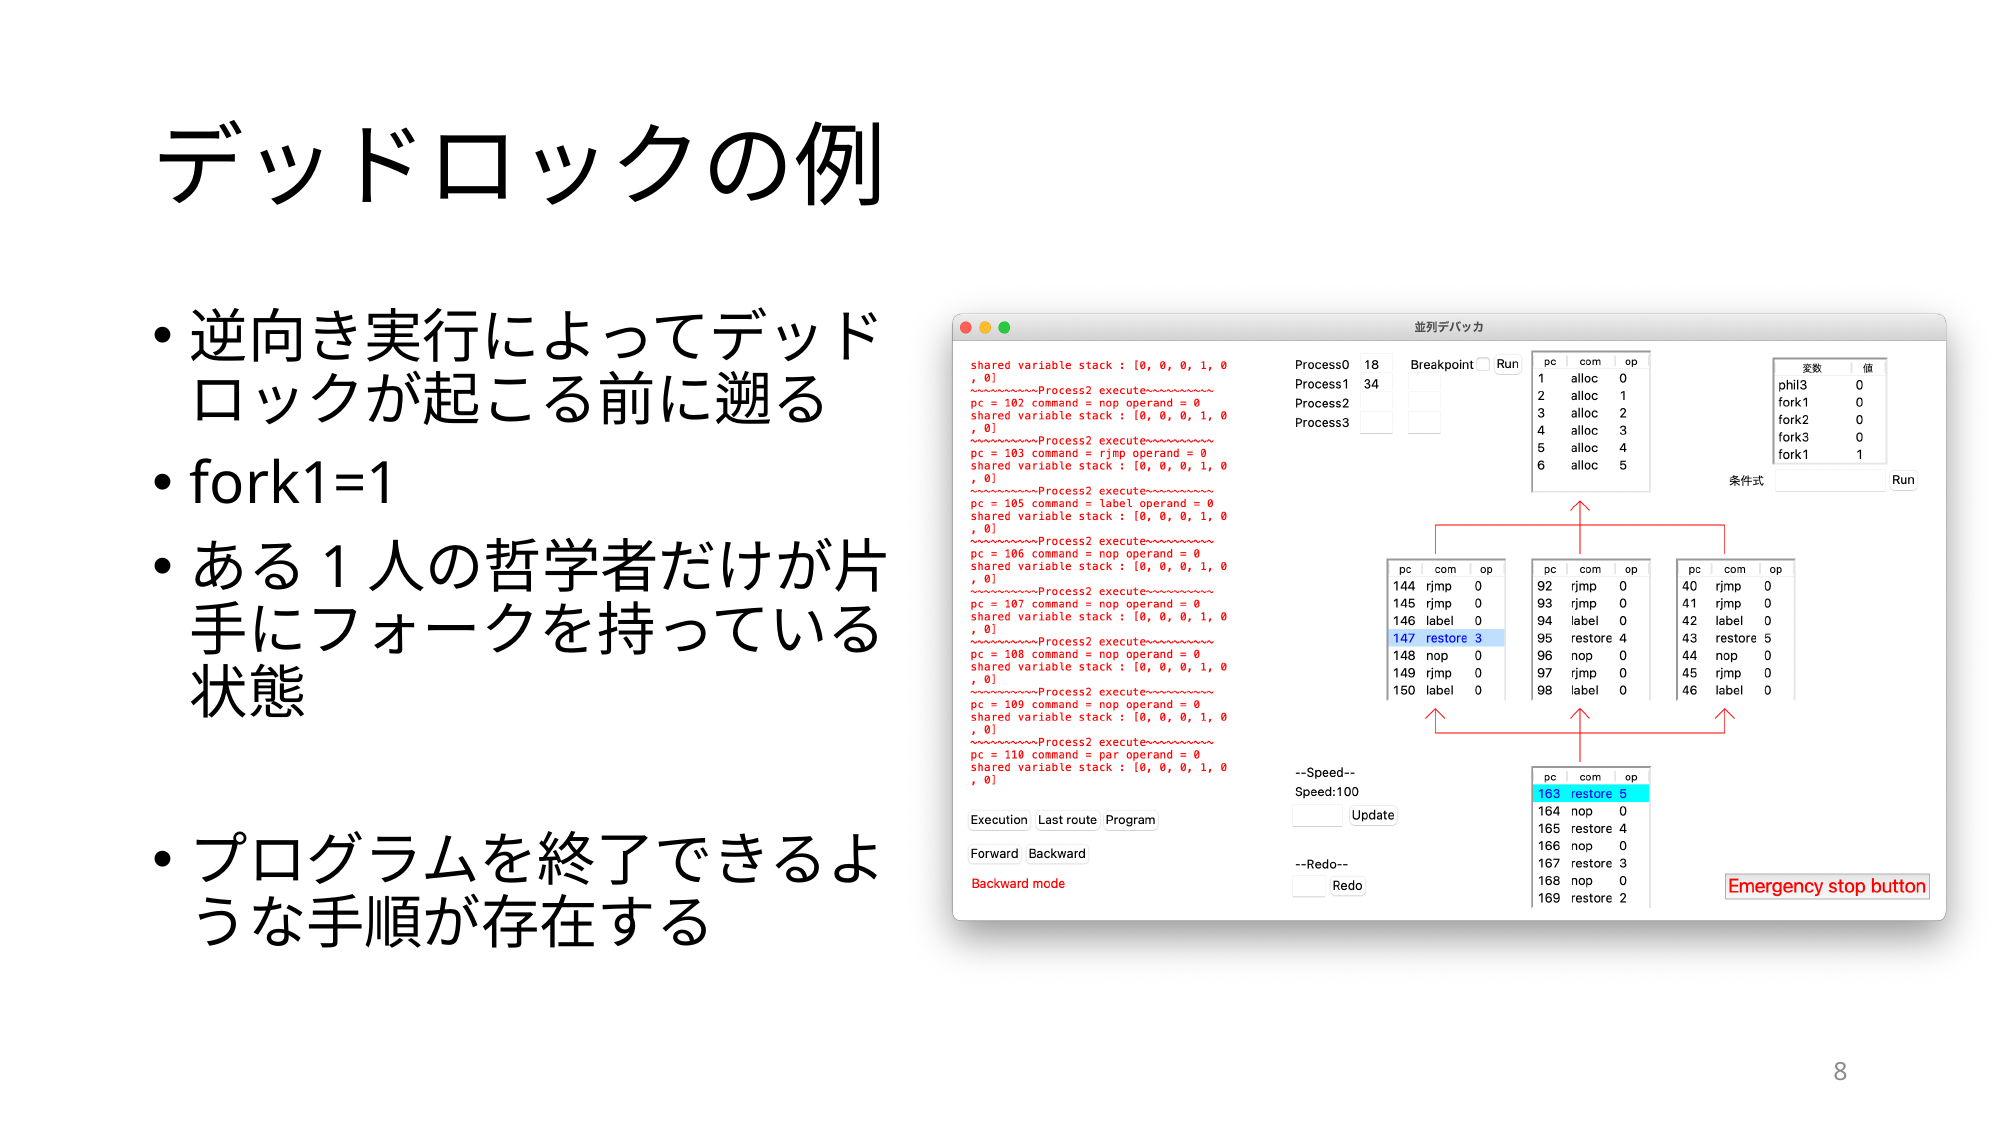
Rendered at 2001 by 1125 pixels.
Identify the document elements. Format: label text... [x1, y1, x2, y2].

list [898, 277, 2000, 992]
title デッドロックの例 [137, 59, 1863, 278]
slide_number 8 [1412, 1042, 1863, 1103]
text_box 逆向き実行によってデッドロックが起こる前に遡る fork1=1 ある1人の哲学者だけが片手にフォークを持っている状態 プログラムを終了できるような手順が存在する [137, 299, 918, 1024]
